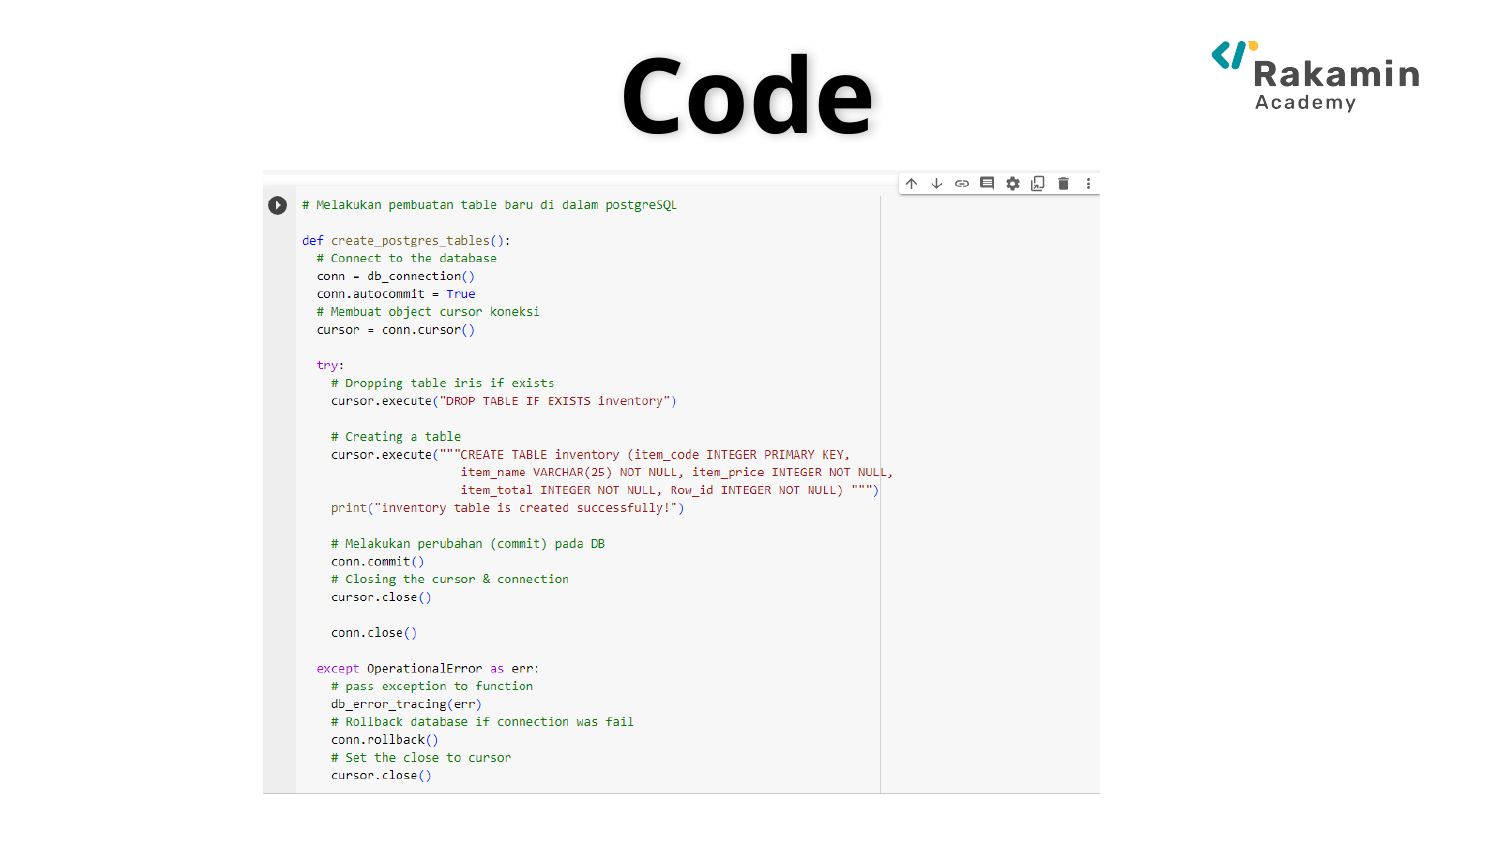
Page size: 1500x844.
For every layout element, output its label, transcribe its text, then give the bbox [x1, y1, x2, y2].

picture [263, 170, 1100, 794]
text_box Code [53, 14, 1442, 170]
picture [1200, 30, 1431, 120]
